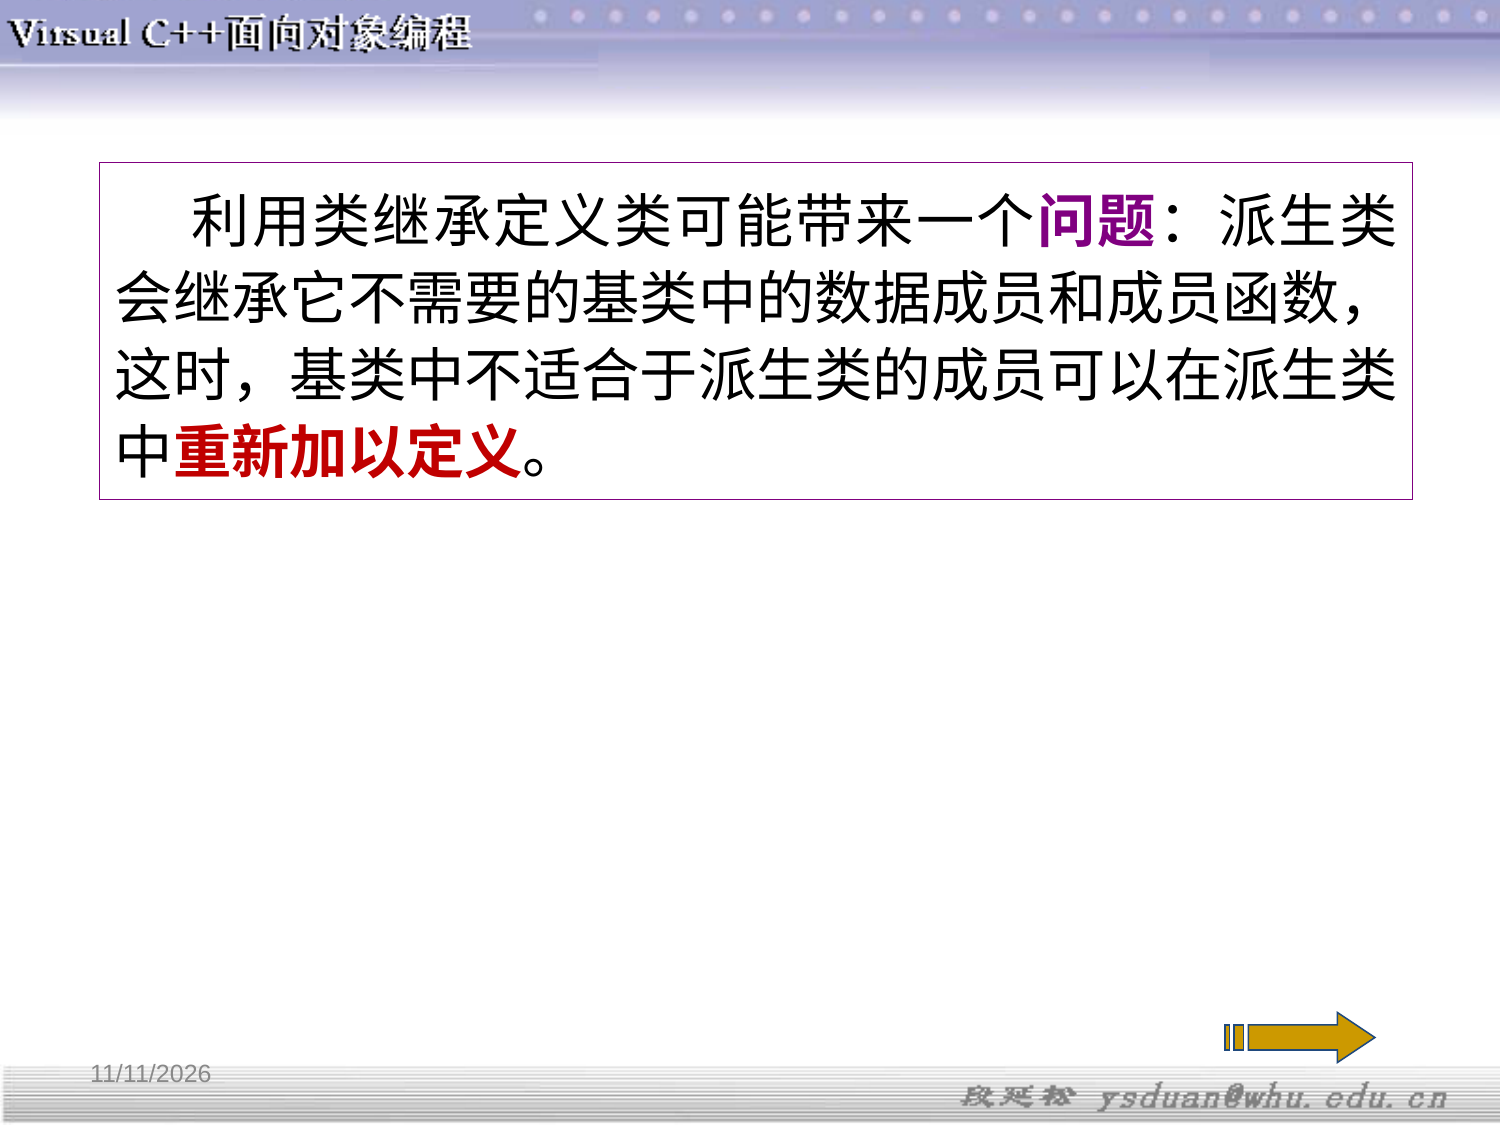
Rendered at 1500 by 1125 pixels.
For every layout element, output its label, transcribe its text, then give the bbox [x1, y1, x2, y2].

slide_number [75, 1042, 425, 1103]
list 利用类继承定义类可能带来一个问题：派生类会继承它不需要的基类中的数据成员和成员函数，这时，基类中不适合于派生类的成员可以在派生类中重新加以定义。 [99, 162, 1413, 500]
picture [0, 0, 1500, 1125]
text_box [1248, 1012, 1375, 1063]
text_box [1234, 1024, 1244, 1051]
text_box [1224, 1024, 1230, 1051]
